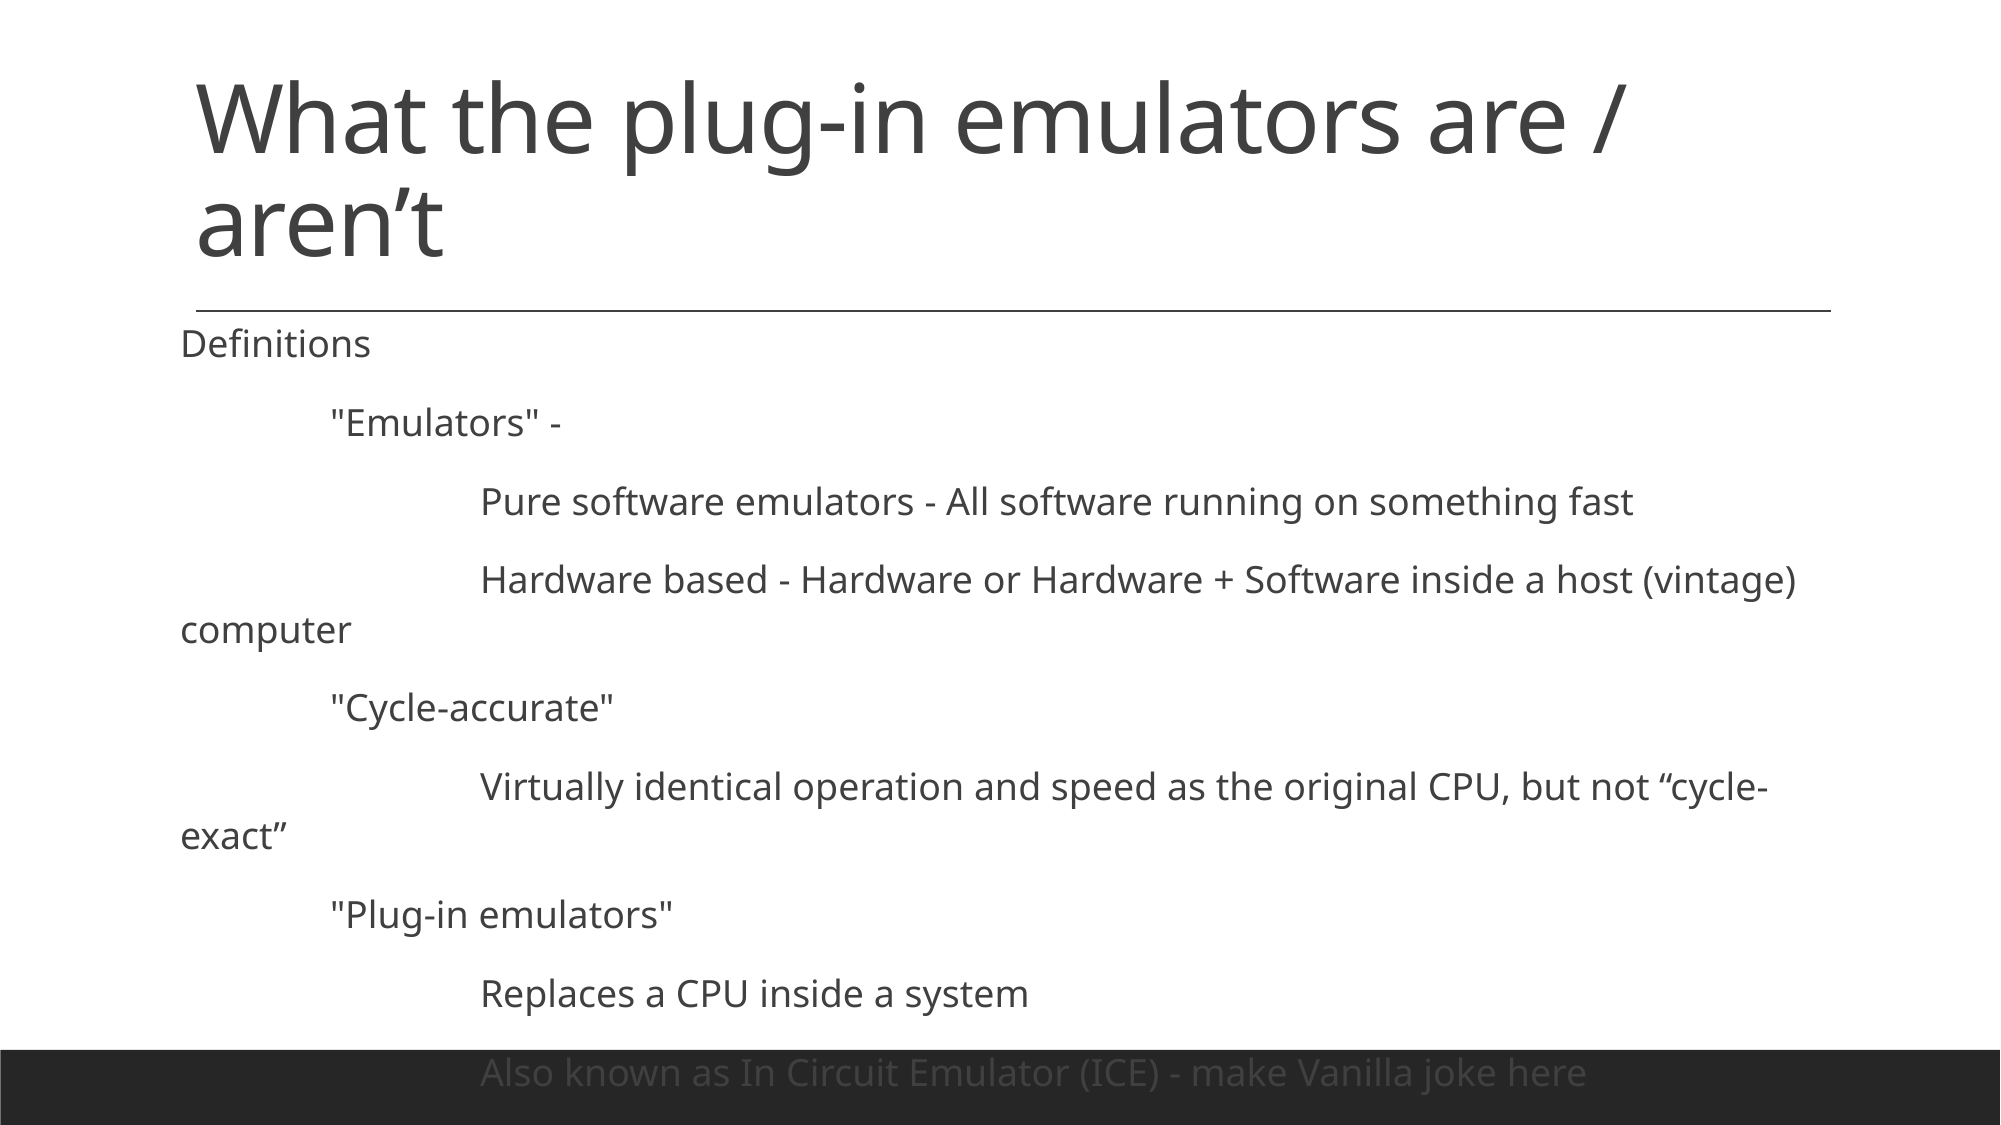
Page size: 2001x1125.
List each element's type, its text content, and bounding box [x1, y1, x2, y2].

list Definitions "Emulators" - Pure software emulators - All software running on something fast Hardware based - Hardware or Hardware + Software inside a host (vintage) computer "Cycle-accurate" Virtually identical operation and speed as the original CPU, but not “cycle-exact” "Plug-in emulators" Replaces a CPU inside a system Also known as In Circuit Emulator (ICE) - make Vanilla joke here [180, 308, 1830, 1004]
title What the plug-in emulators are / aren’t [180, 47, 1830, 285]
